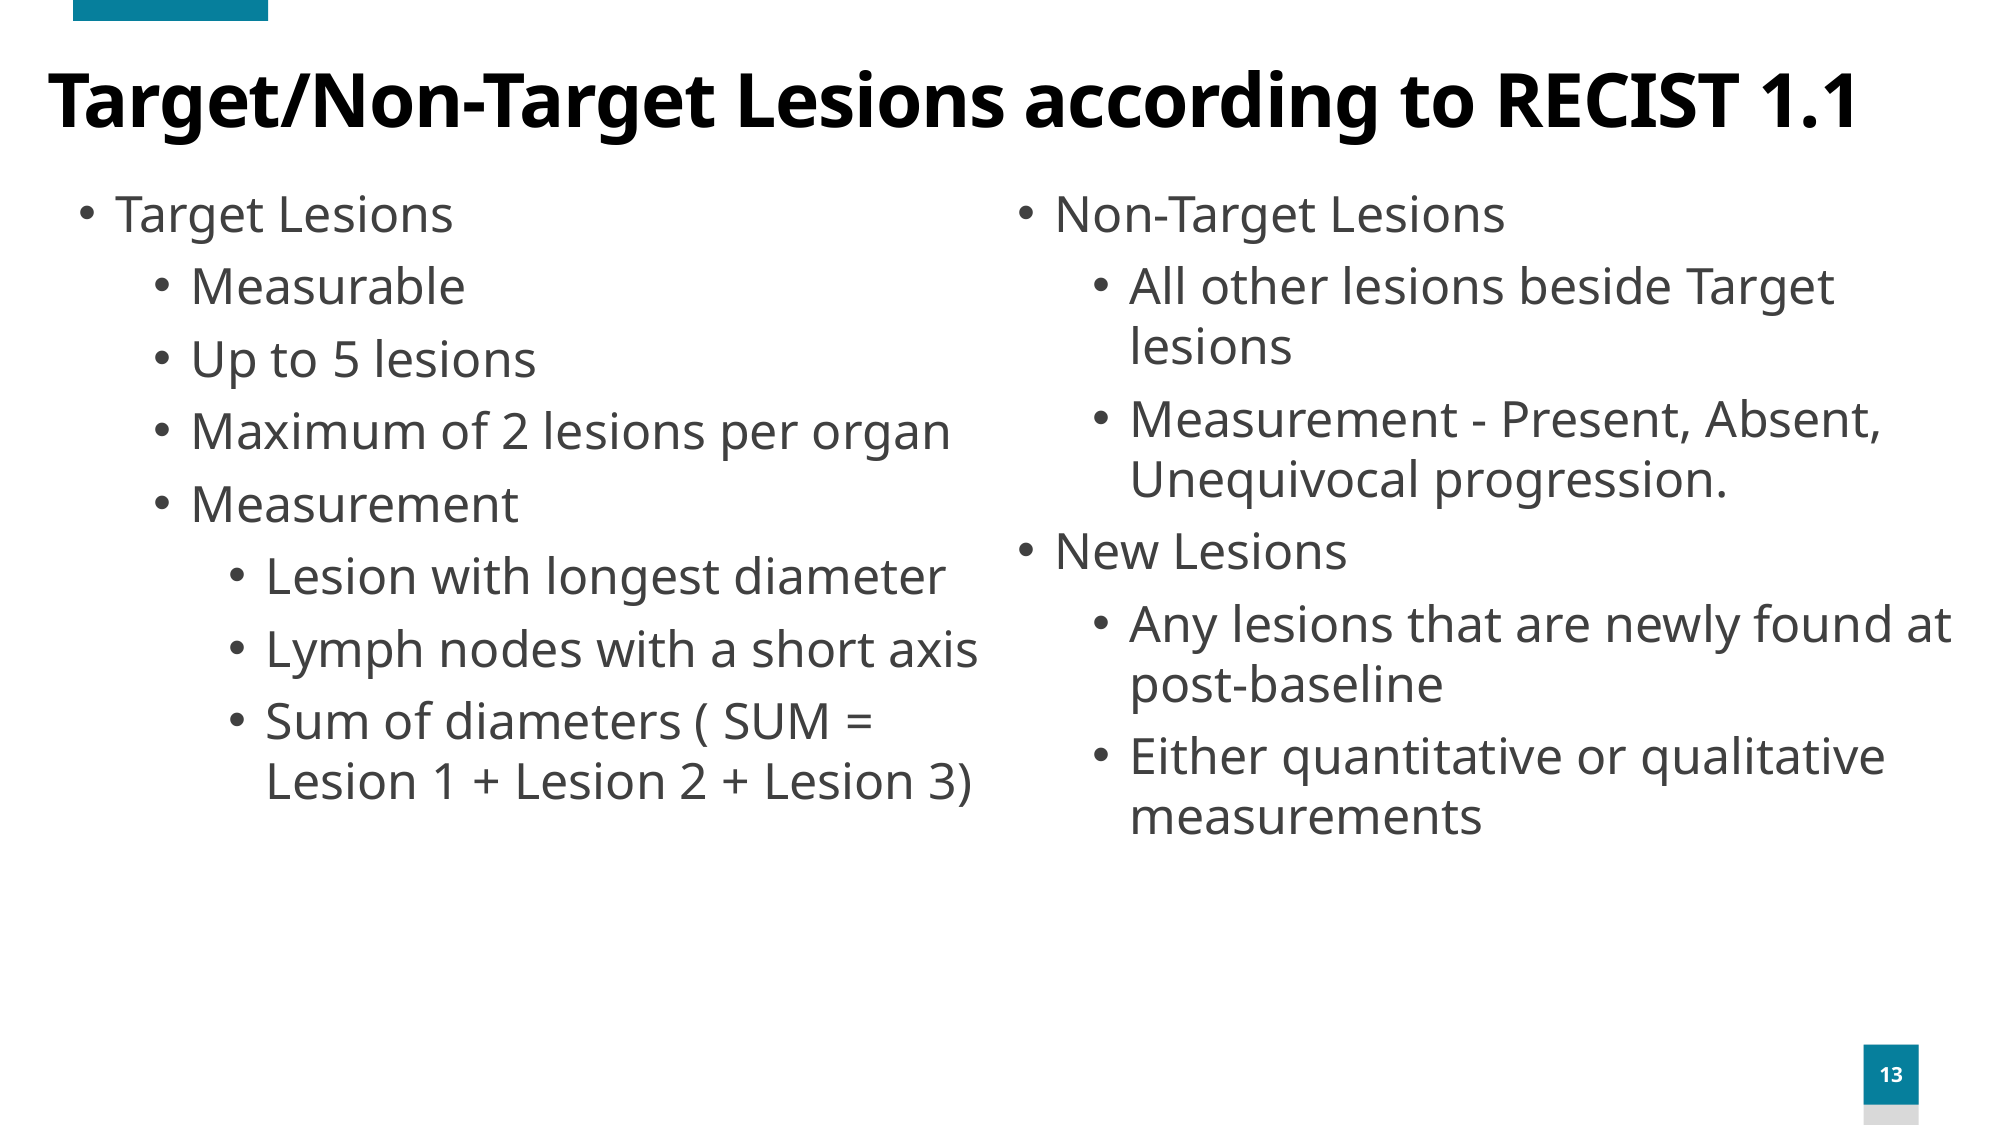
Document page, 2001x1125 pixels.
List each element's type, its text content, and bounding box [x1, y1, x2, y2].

list Target Lesions Measurable Up to 5 lesions Maximum of 2 lesions per organ Measurement Lesion with longest diameter Lymph nodes with a short axis Sum of diameters ( SUM = Lesion 1 + Lesion 2 + Lesion 3) Non-Target Lesions All other lesions beside Target lesions Measurement - Present, Absent, Unequivocal progression. New Lesions Any lesions that are newly found at post-baseline Either quantitative or qualitative measurements [63, 174, 1972, 999]
title Target/Non-Target Lesions according to RECIST 1.1 [32, 32, 1964, 175]
